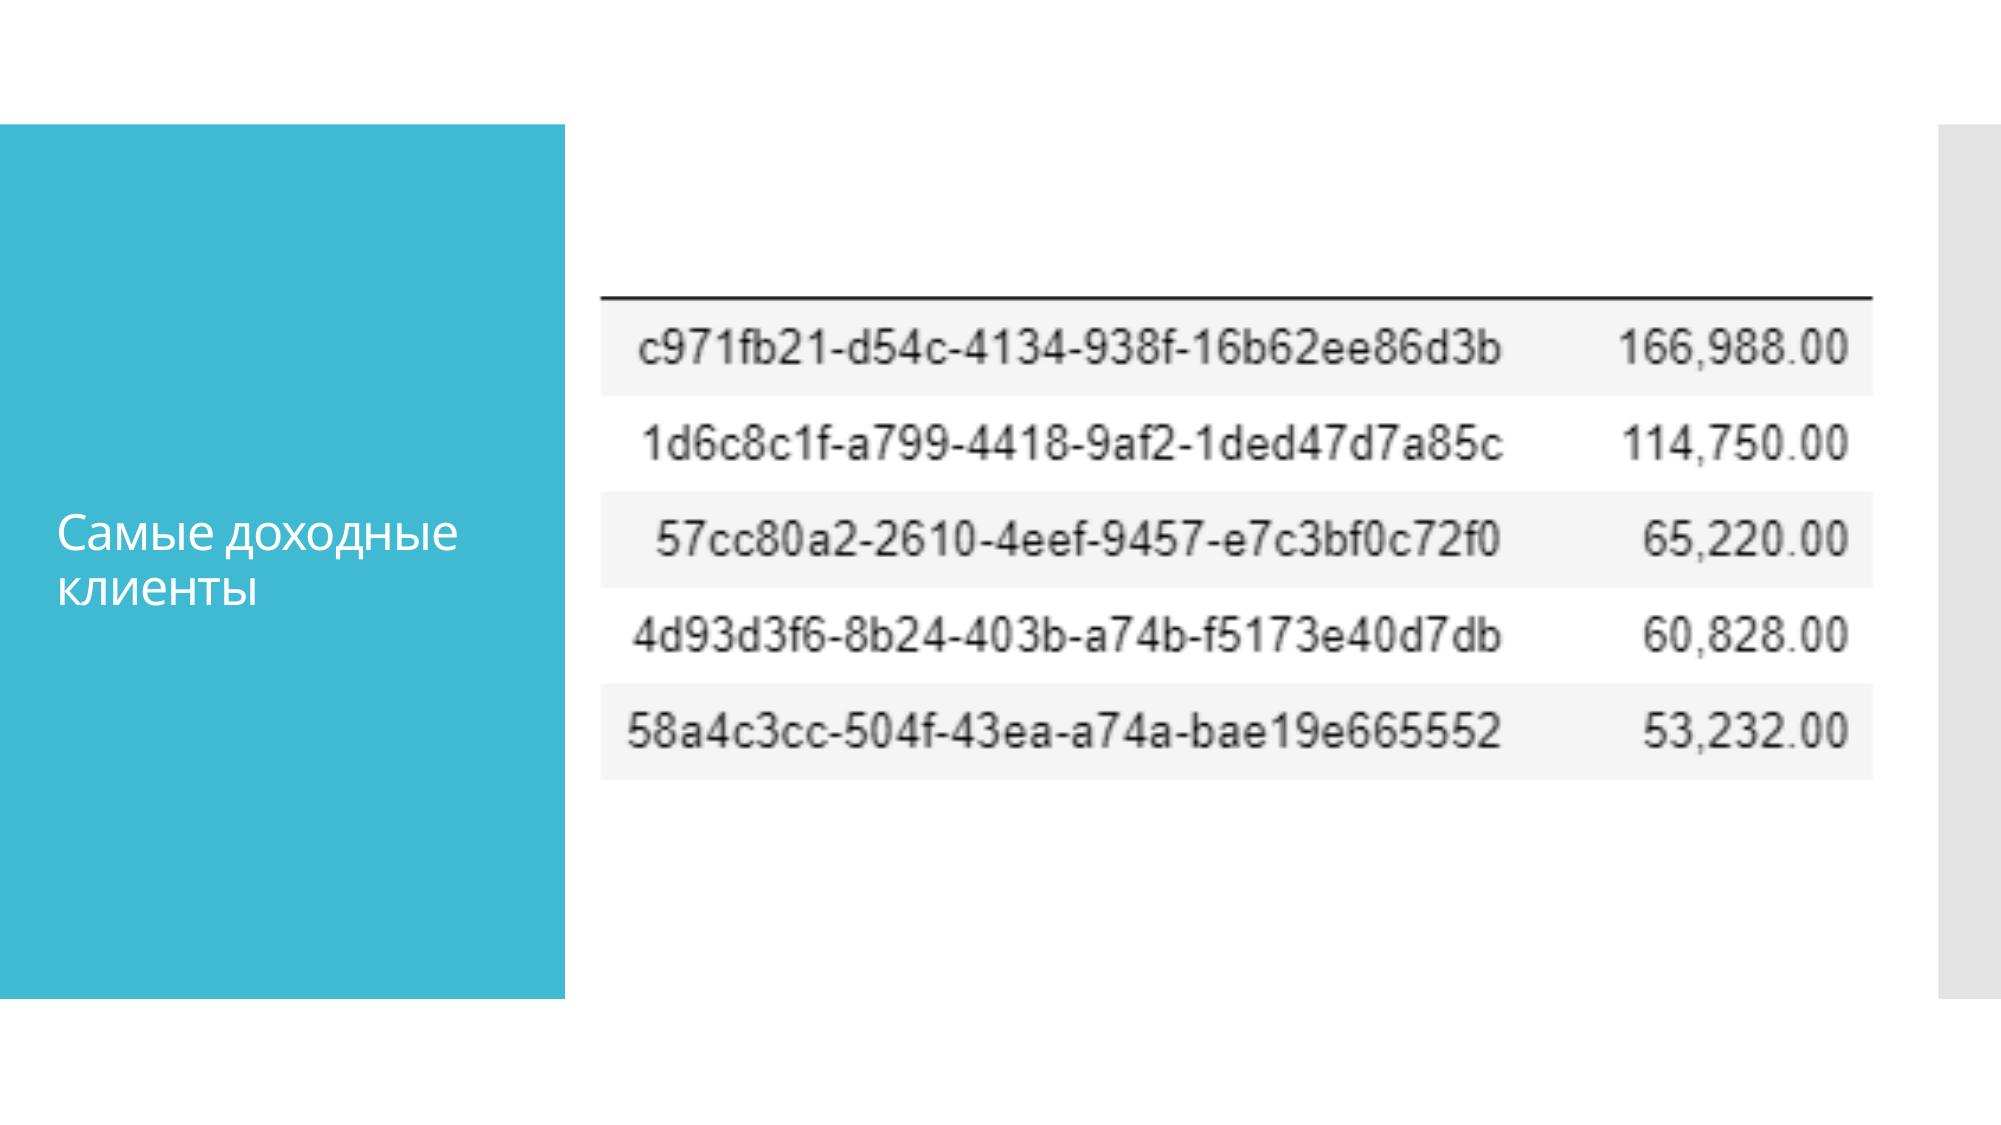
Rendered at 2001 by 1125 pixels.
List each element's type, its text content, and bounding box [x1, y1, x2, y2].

picture [570, 296, 1909, 828]
title Самые доходные клиенты [41, 184, 525, 940]
